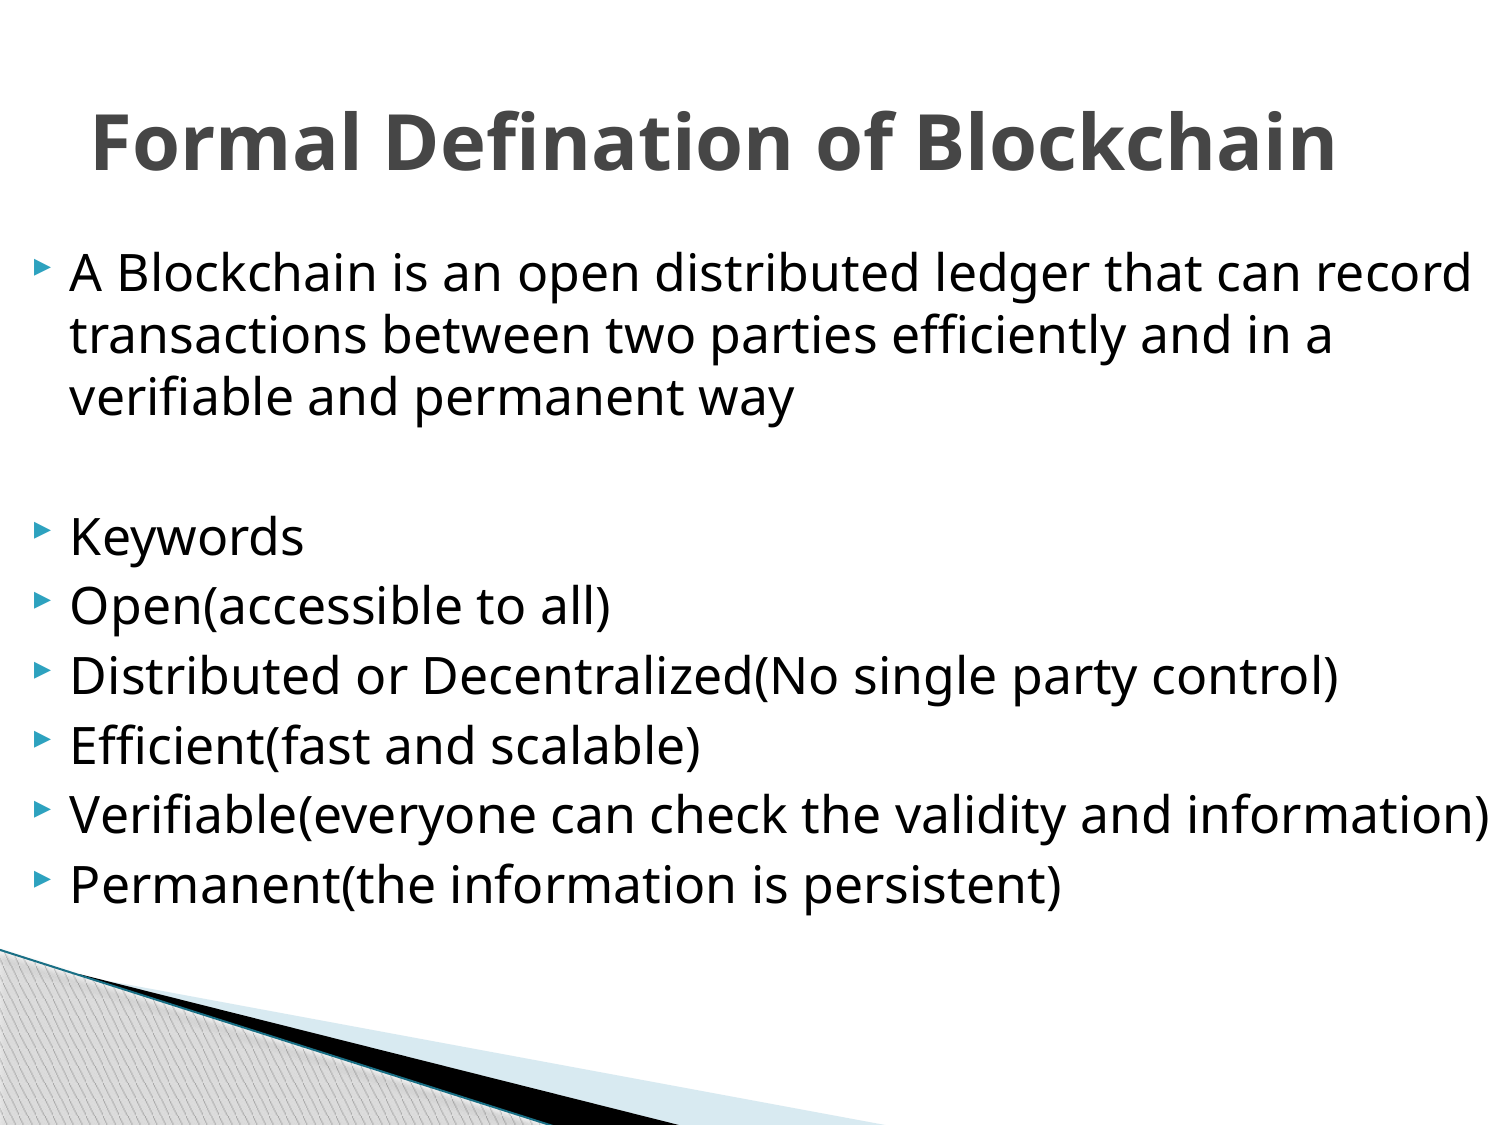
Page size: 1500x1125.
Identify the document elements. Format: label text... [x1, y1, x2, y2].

list A Blockchain is an open distributed ledger that can record transactions between two parties efficiently and in a verifiable and permanent way Keywords Open(accessible to all) Distributed or Decentralized(No single party control) Efficient(fast and scalable) Verifiable(everyone can check the validity and information) Permanent(the information is persistent) [0, 232, 1500, 975]
title Formal Defination of Blockchain [75, 45, 1425, 233]
